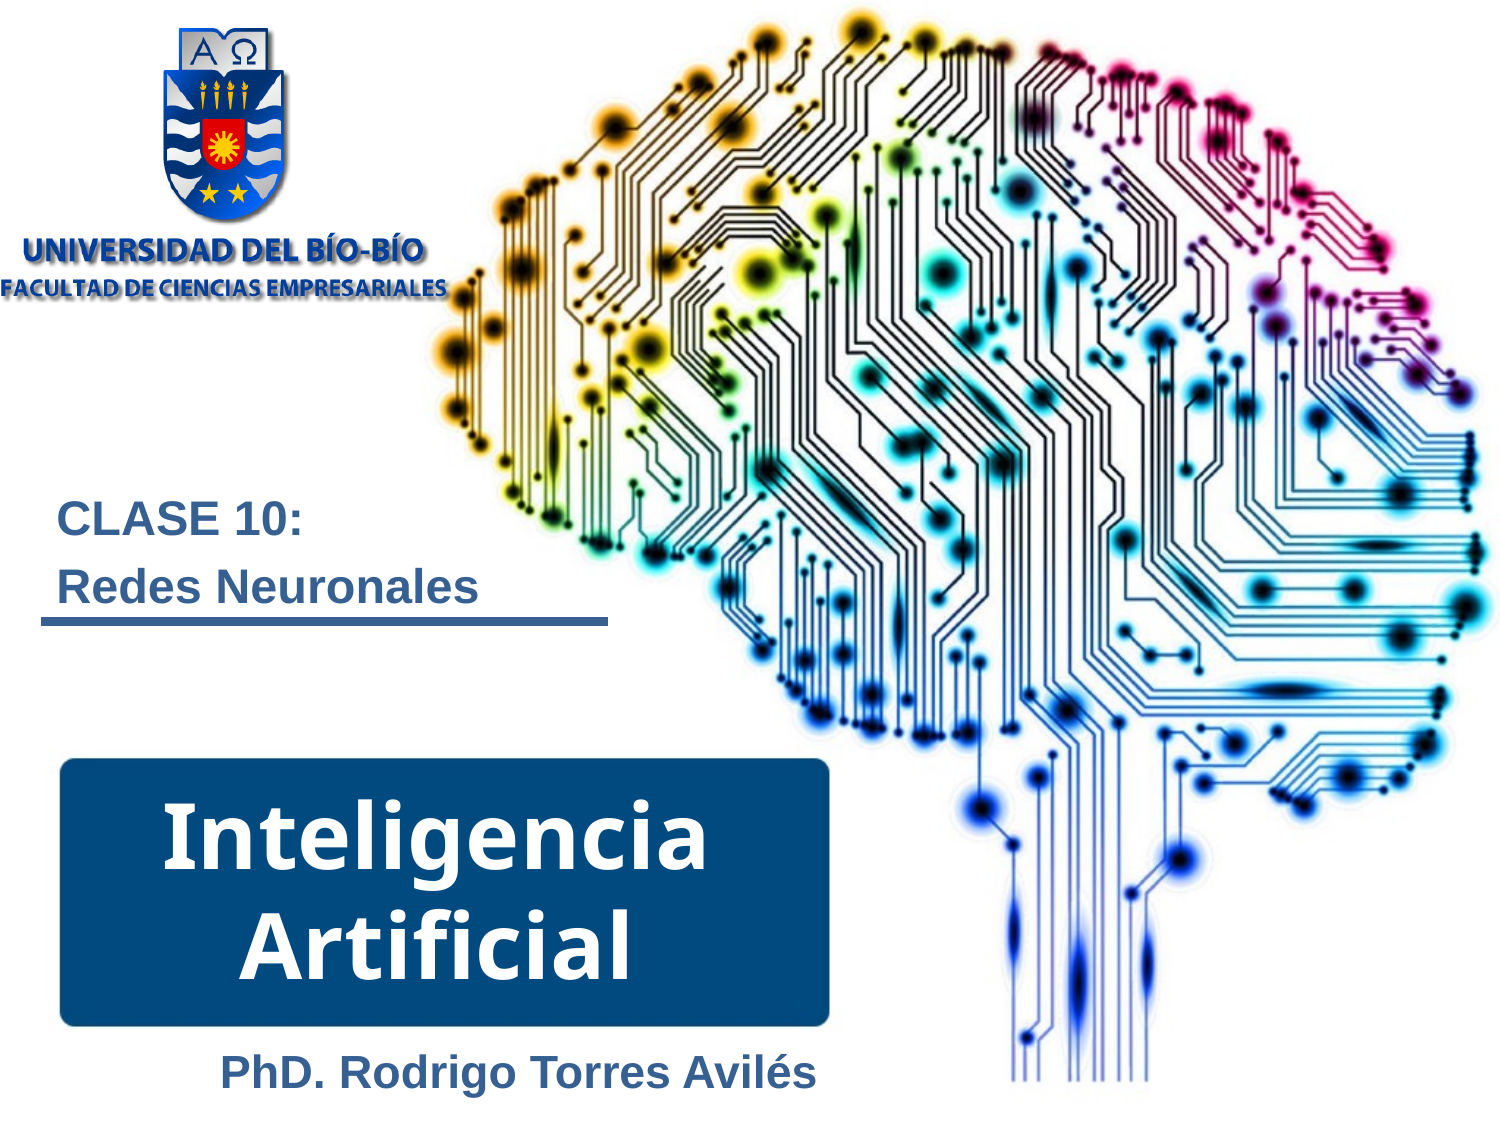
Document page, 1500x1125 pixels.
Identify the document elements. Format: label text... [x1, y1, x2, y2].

text_box PhD. Rodrigo Torres Avilés [54, 1034, 833, 1106]
picture [0, 0, 1500, 1125]
subtitle CLASE 10: Redes Neuronales [41, 479, 573, 617]
title Inteligencia Artificial [76, 751, 797, 1024]
